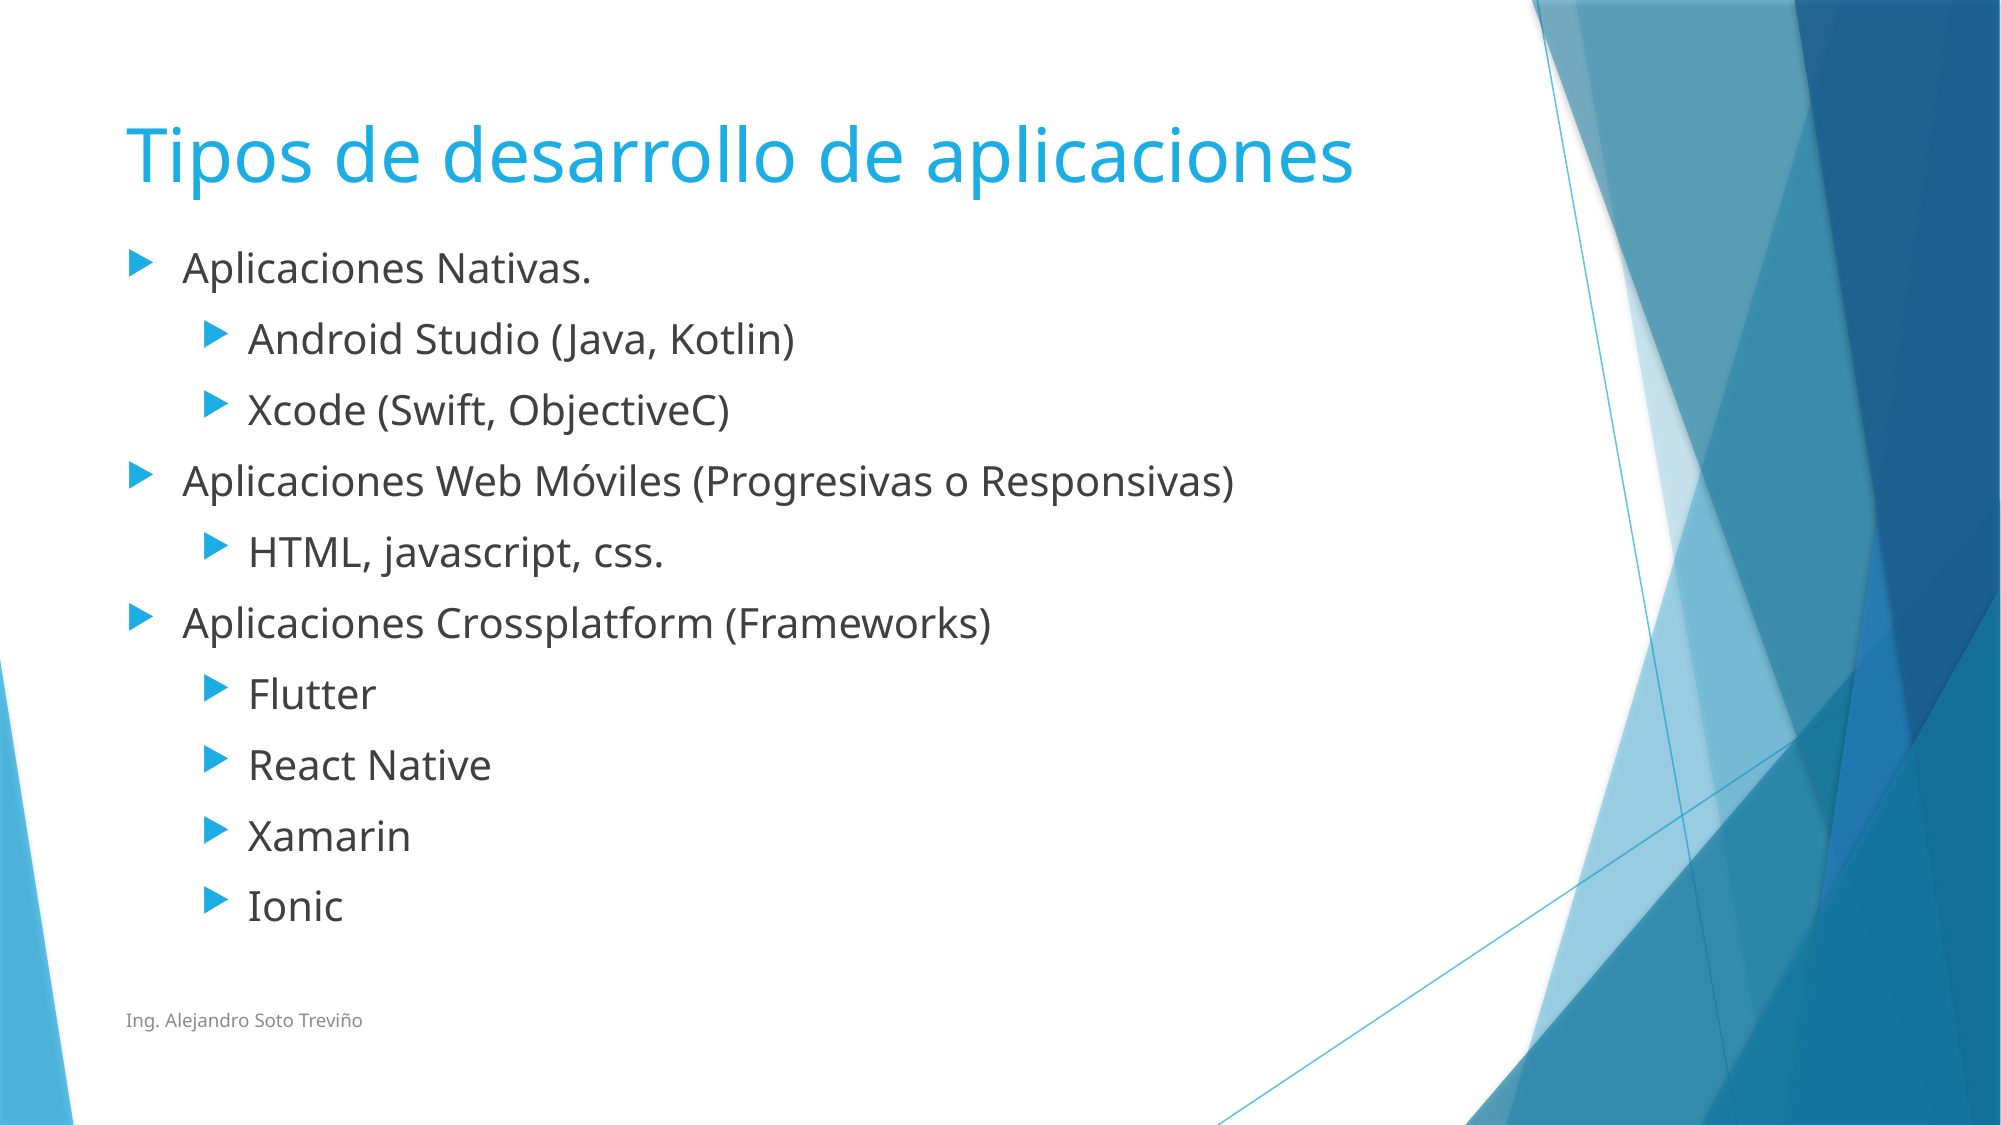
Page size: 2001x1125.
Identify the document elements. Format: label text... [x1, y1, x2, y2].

title Tipos de desarrollo de aplicaciones [111, 99, 1522, 234]
list Aplicaciones Nativas. Android Studio (Java, Kotlin) Xcode (Swift, ObjectiveC) Aplicaciones Web Móviles (Progresivas o Responsivas) HTML, javascript, css. Aplicaciones Crossplatform (Frameworks) Flutter React Native Xamarin Ionic [111, 234, 1588, 1088]
footer Ing. Alejandro Soto Treviño [111, 991, 1145, 1051]
